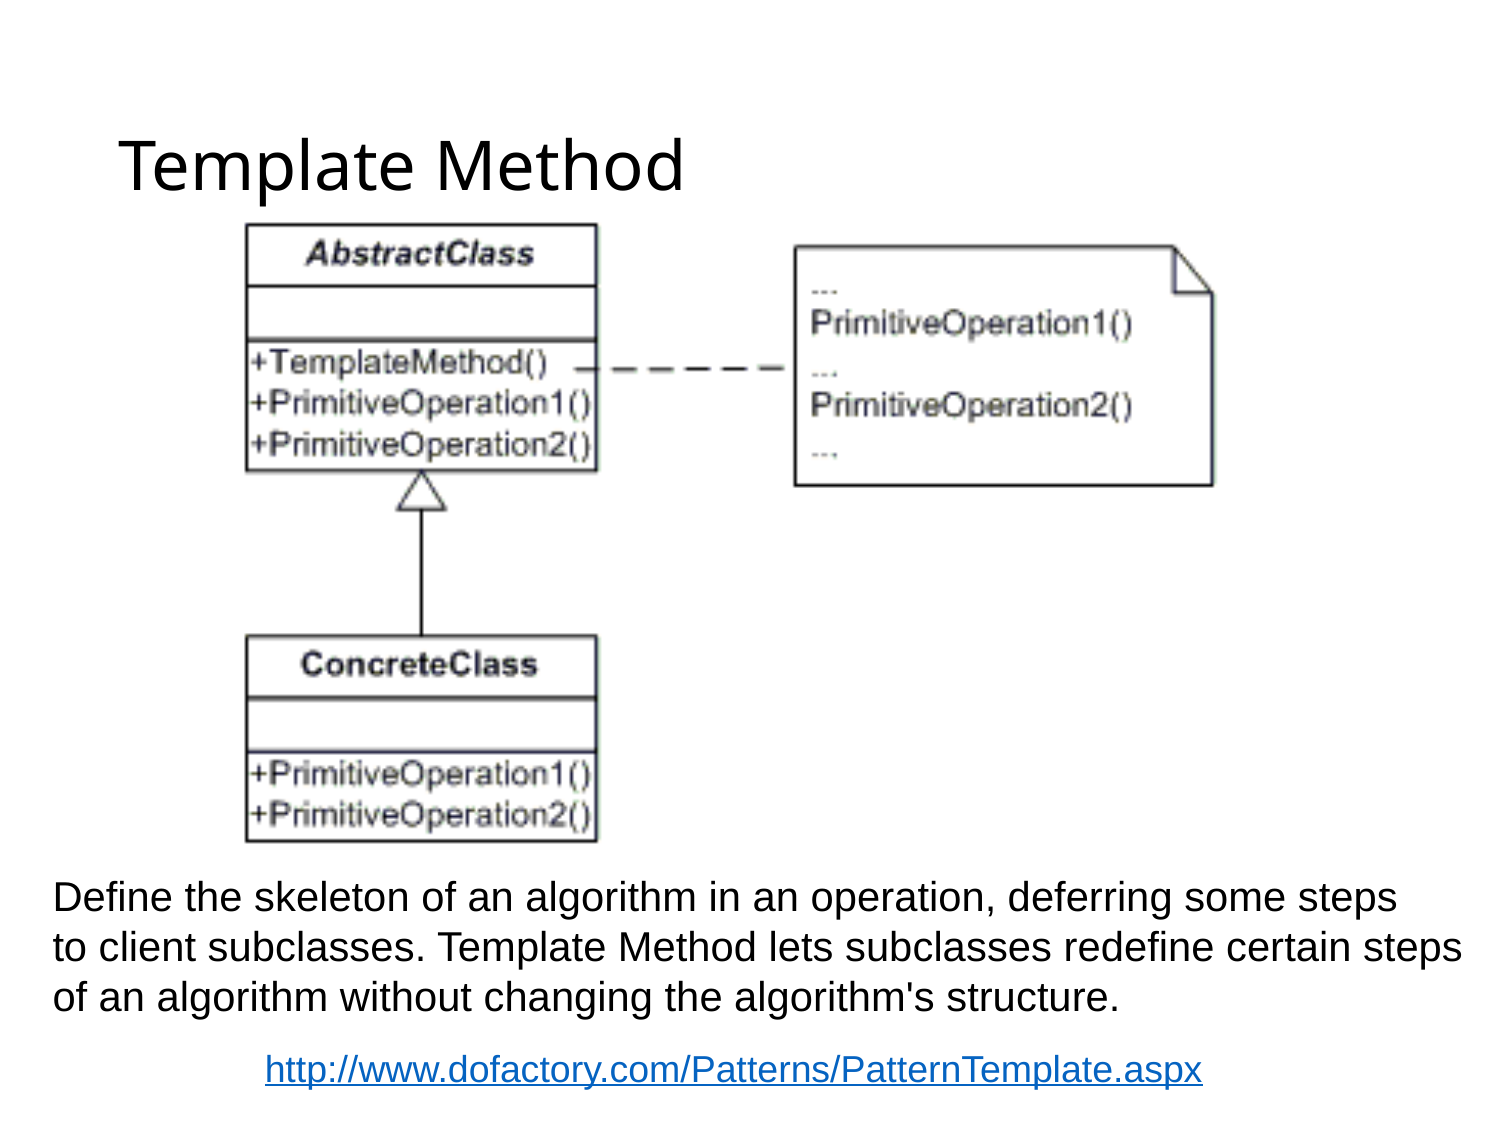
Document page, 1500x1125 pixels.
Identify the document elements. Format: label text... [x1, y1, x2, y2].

picture [237, 212, 1236, 859]
title Template Method [103, 59, 1397, 278]
text_box http://www.dofactory.com/Patterns/PatternTemplate.aspx [249, 1037, 1325, 1125]
text_box Define the skeleton of an algorithm in an operation, deferring some steps to client subclasses. Template Method lets subclasses redefine certain steps of an algorithm without changing the algorithm's structure. [37, 862, 1491, 1028]
